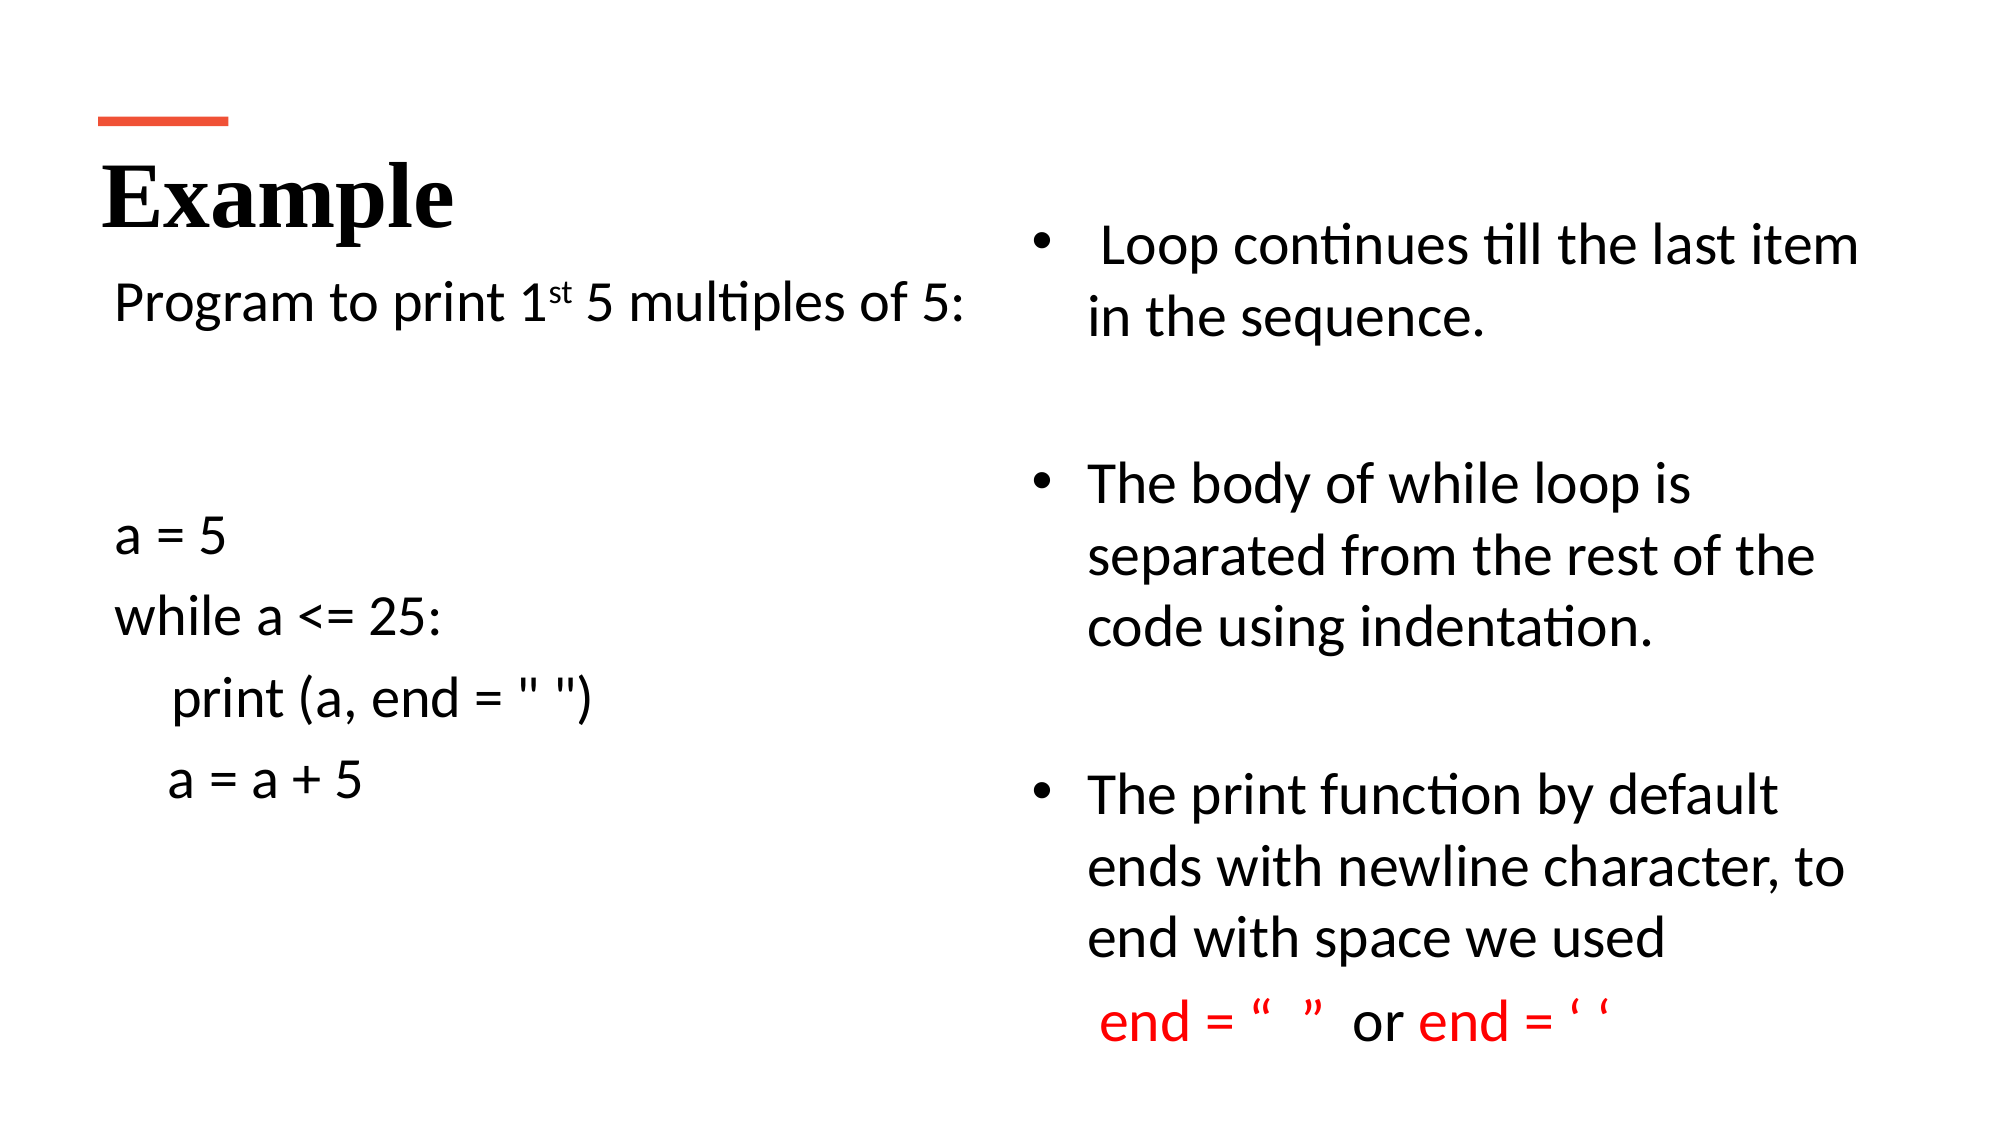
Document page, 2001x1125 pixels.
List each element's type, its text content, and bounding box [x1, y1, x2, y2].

list Loop continues till the last item in the sequence. The body of while loop is separated from the rest of the code using indentation. The print function by default ends with newline character, to end with space we used end = “ ” or end = ‘ ‘ [1016, 254, 1900, 1063]
text_box Example [86, 126, 1914, 254]
text_box [96, 115, 231, 128]
list Program to print 1st 5 multiples of 5: a = 5 while a <= 25: print (a, end = " ") a = a + 5 [99, 255, 984, 1043]
